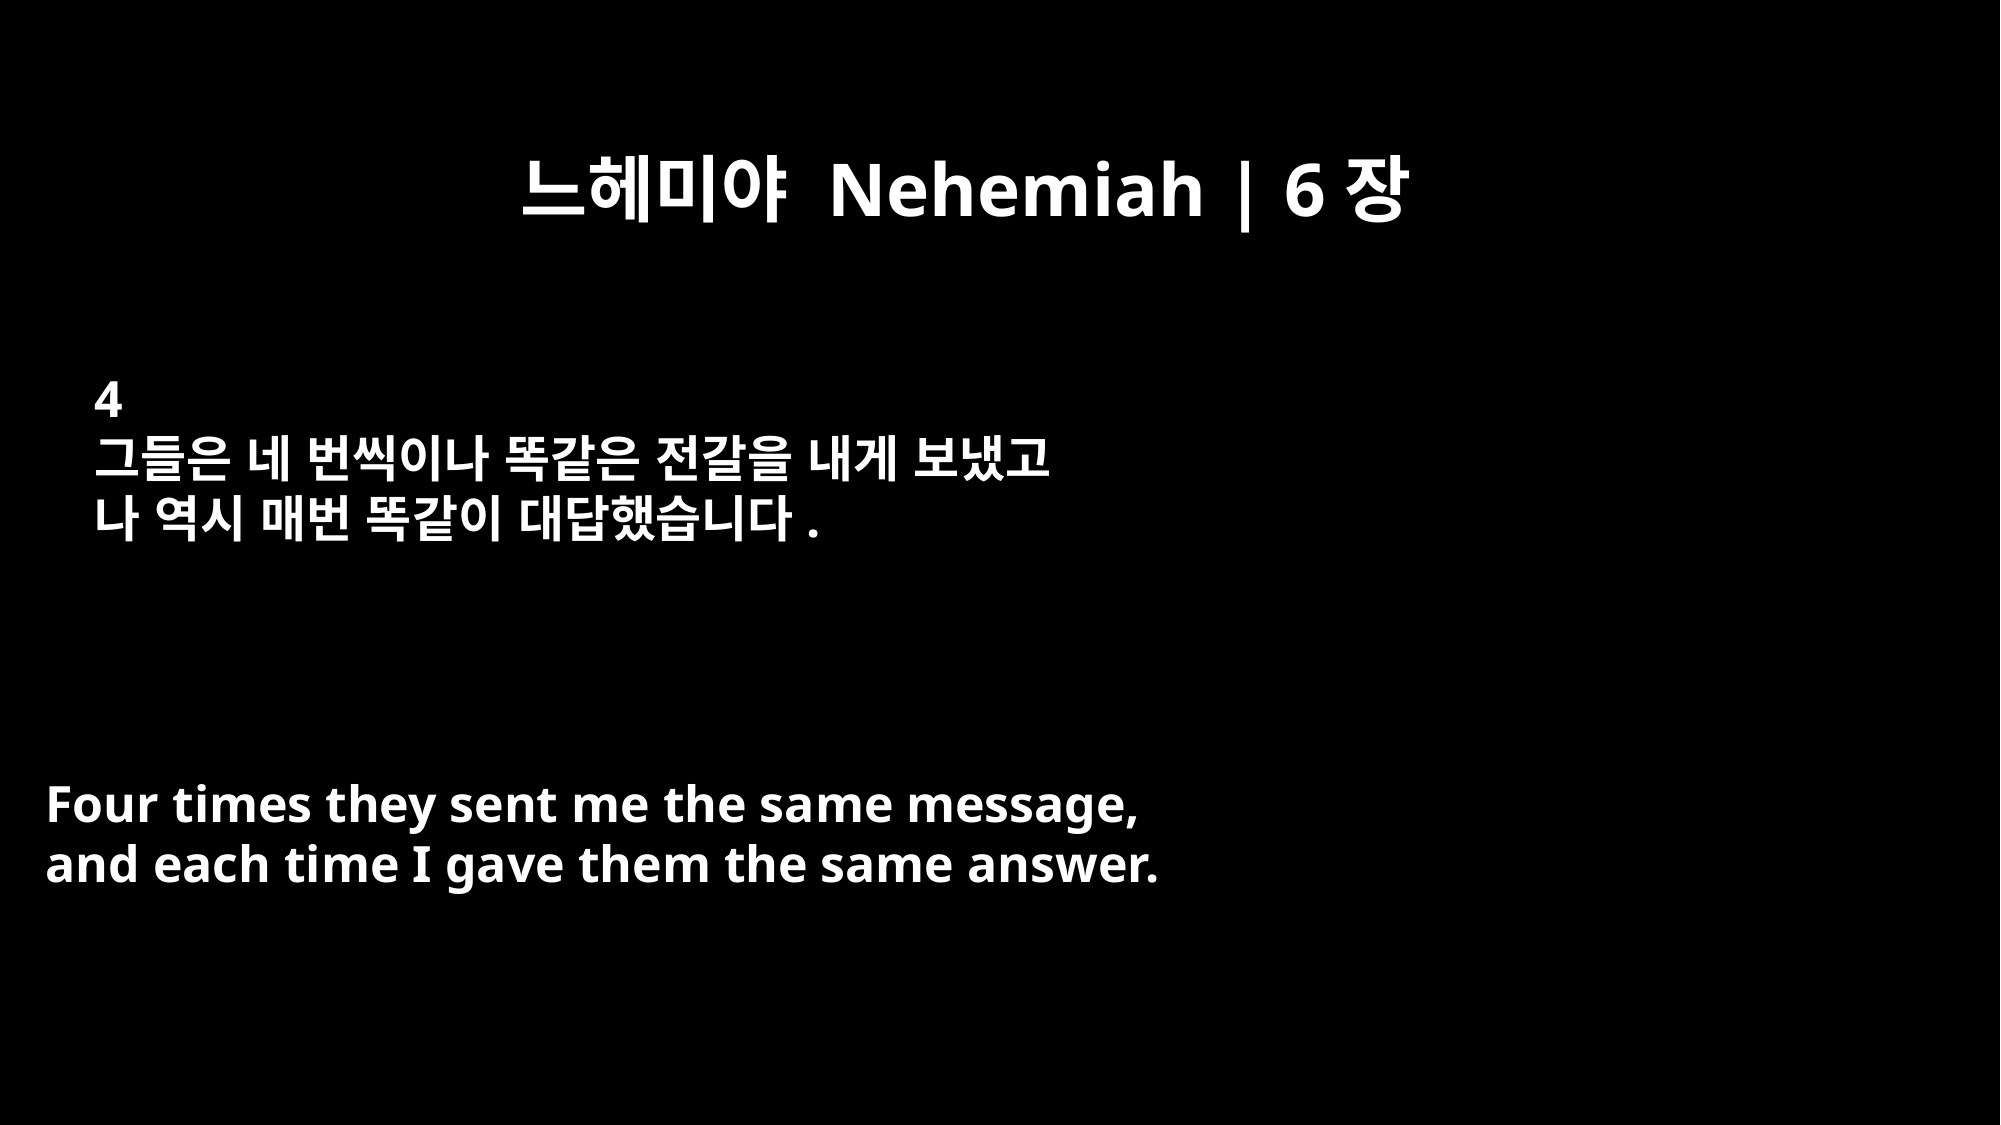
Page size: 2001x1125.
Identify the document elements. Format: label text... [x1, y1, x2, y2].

text_box Four times they sent me the same message, and each time I gave them the same answer. [30, 764, 1175, 900]
text_box 느헤미야 Nehemiah | 6장 [505, 136, 1427, 239]
text_box 4 그들은 네 번씩이나 똑같은 전갈을 내게 보냈고 나 역시 매번 똑같이 대답했습니다. [79, 359, 1068, 555]
